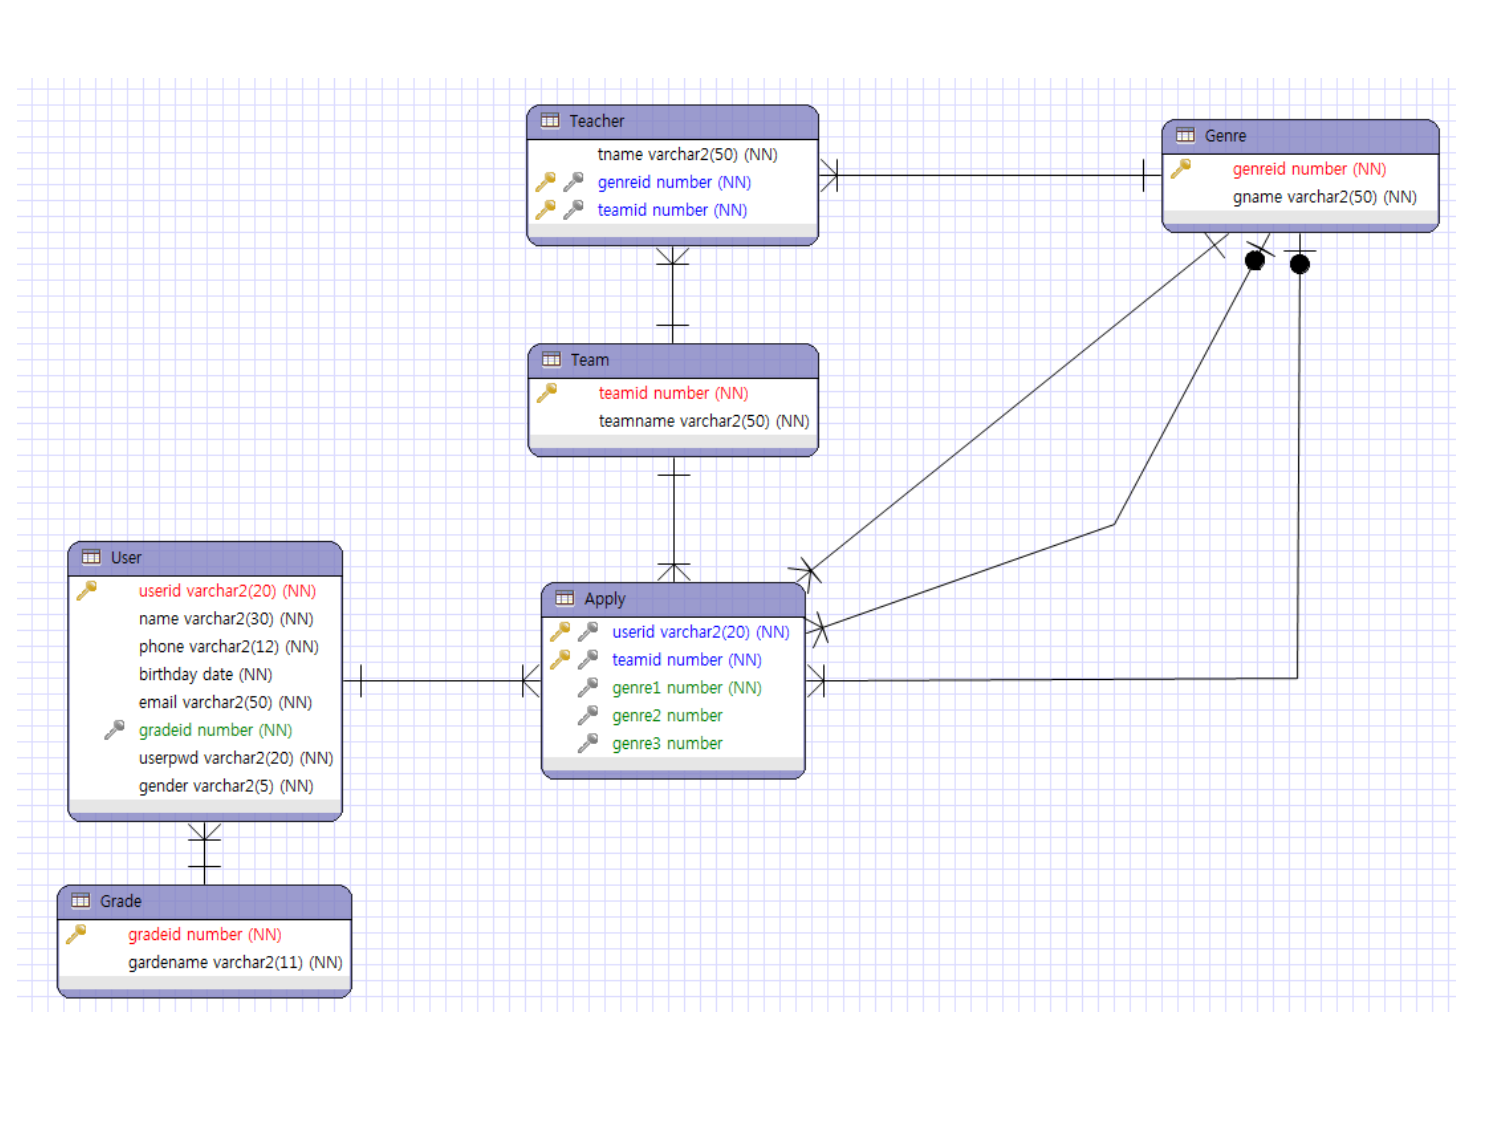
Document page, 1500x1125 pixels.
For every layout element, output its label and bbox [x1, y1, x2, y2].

picture [17, 77, 1457, 1012]
